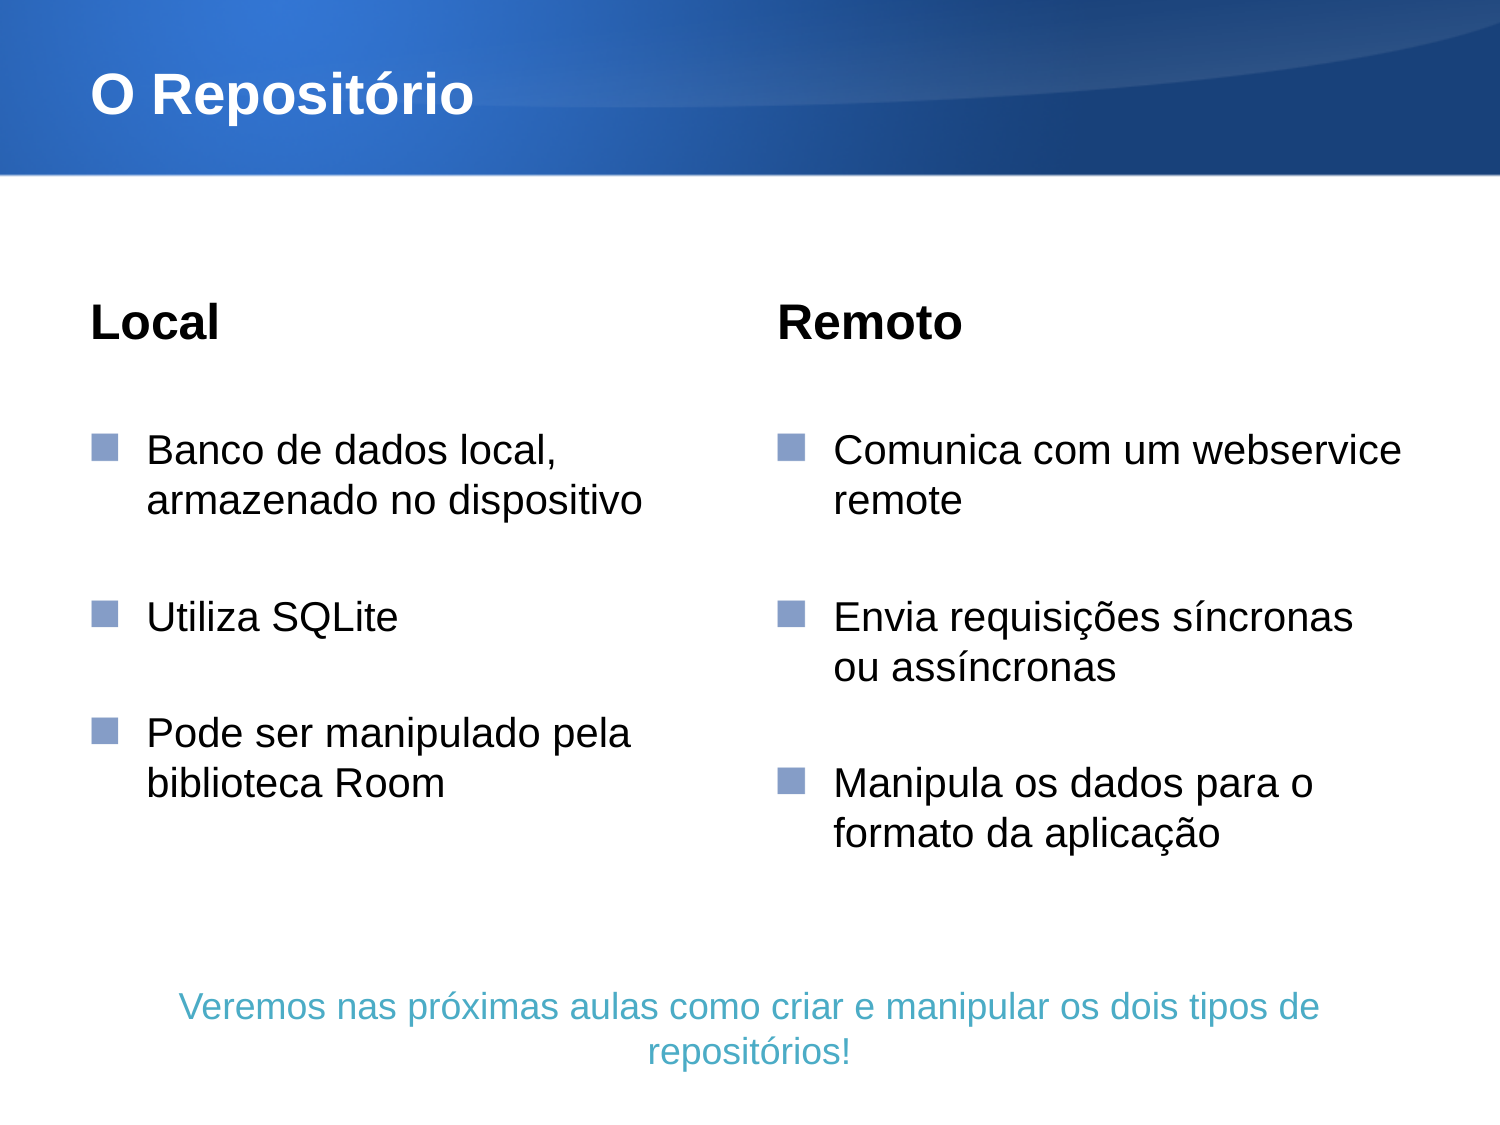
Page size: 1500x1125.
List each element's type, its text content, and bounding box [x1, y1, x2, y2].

list Comunica com um webservice remote Envia requisições síncronas ou assíncronas Manipula os dados para o formato da aplicação [761, 356, 1426, 1006]
picture [0, 0, 1500, 1125]
title O Repositório [74, 32, 1426, 150]
list Local [74, 251, 738, 356]
list Banco de dados local, armazenado no dispositivo Utiliza SQLite Pode ser manipulado pela biblioteca Room [74, 356, 738, 1006]
text_box Veremos nas próximas aulas como criar e manipular os dois tipos de repositórios! [86, 974, 1412, 1080]
list Remoto [761, 251, 1426, 356]
